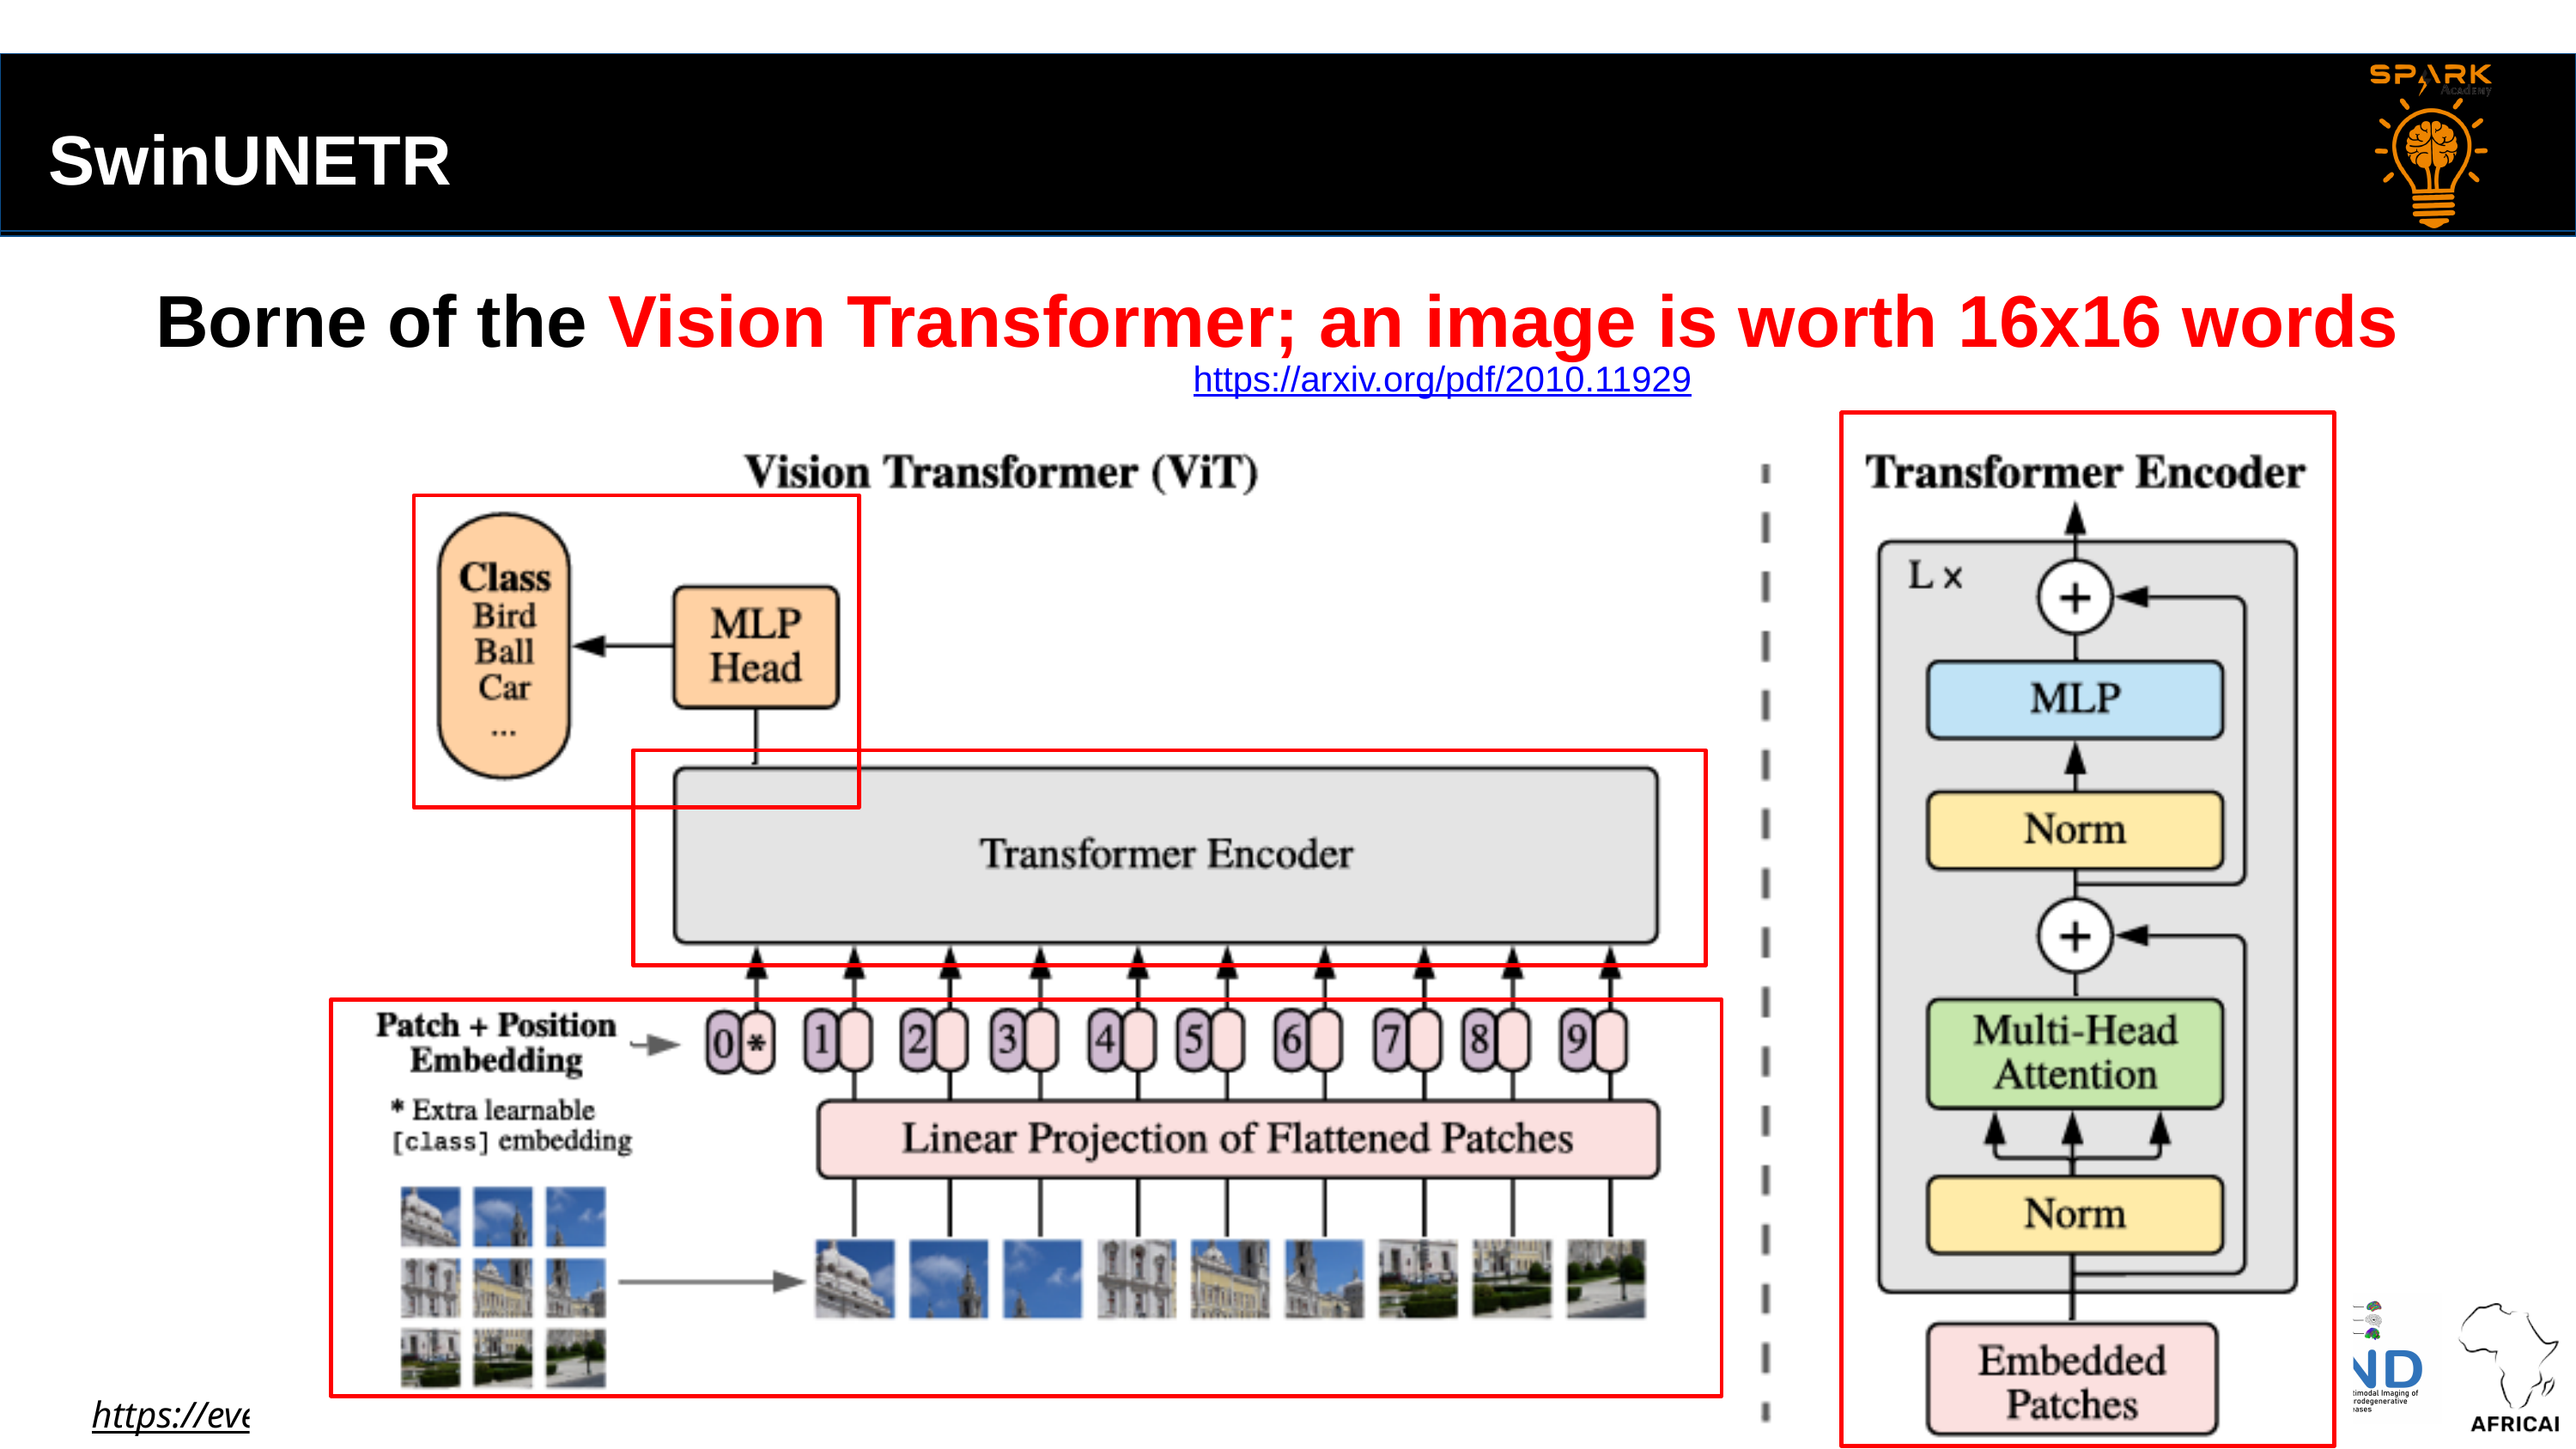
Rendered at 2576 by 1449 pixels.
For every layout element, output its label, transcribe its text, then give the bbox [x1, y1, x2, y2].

picture [249, 288, 2354, 1449]
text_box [2356, 1292, 2568, 1433]
text_box https://event.fourwaves.com/spark [48, 1349, 245, 1442]
text_box Borne of the Vision Transformer; an image is worth 16x16 words [142, 260, 2433, 375]
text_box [0, 53, 2576, 237]
